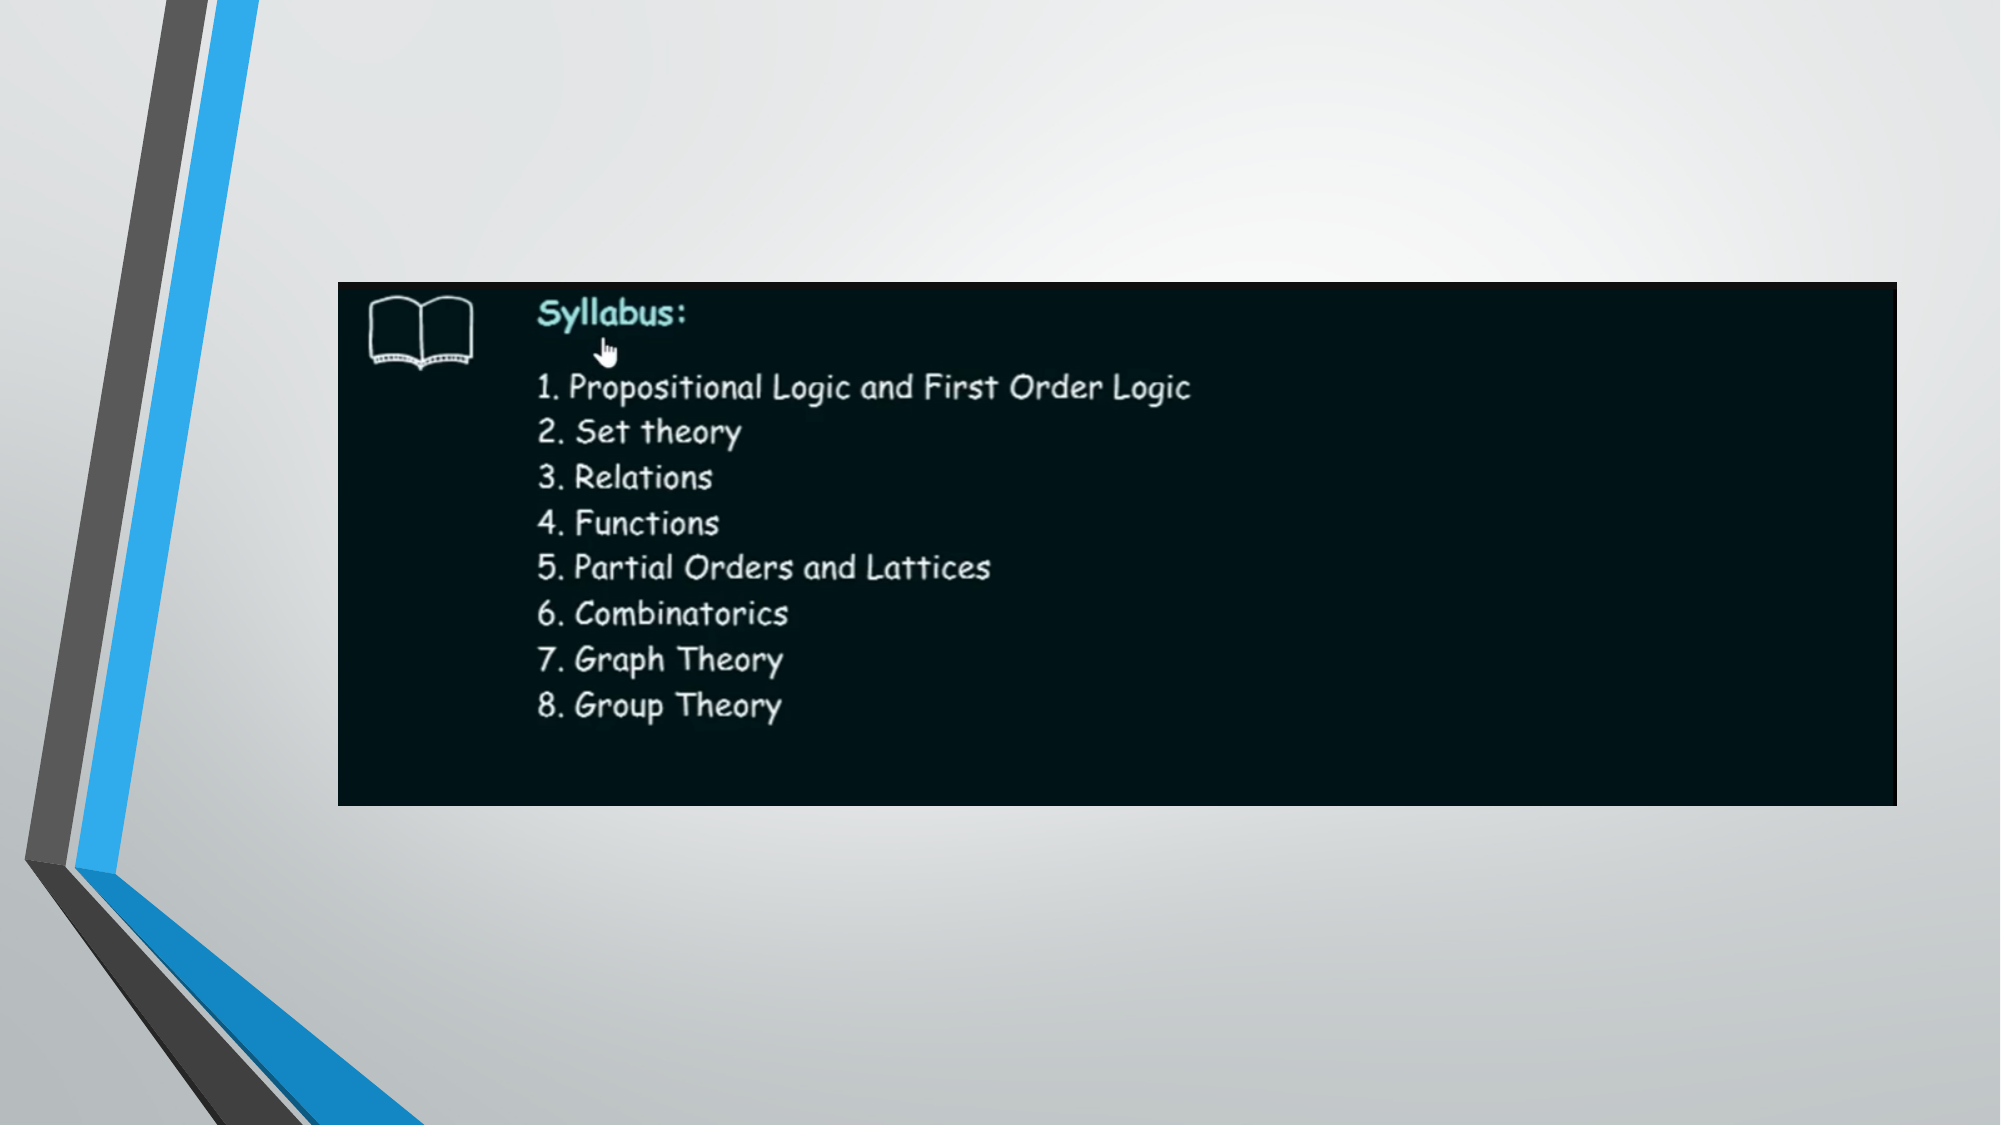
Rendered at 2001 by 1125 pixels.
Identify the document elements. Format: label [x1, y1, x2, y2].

picture [338, 282, 1897, 806]
